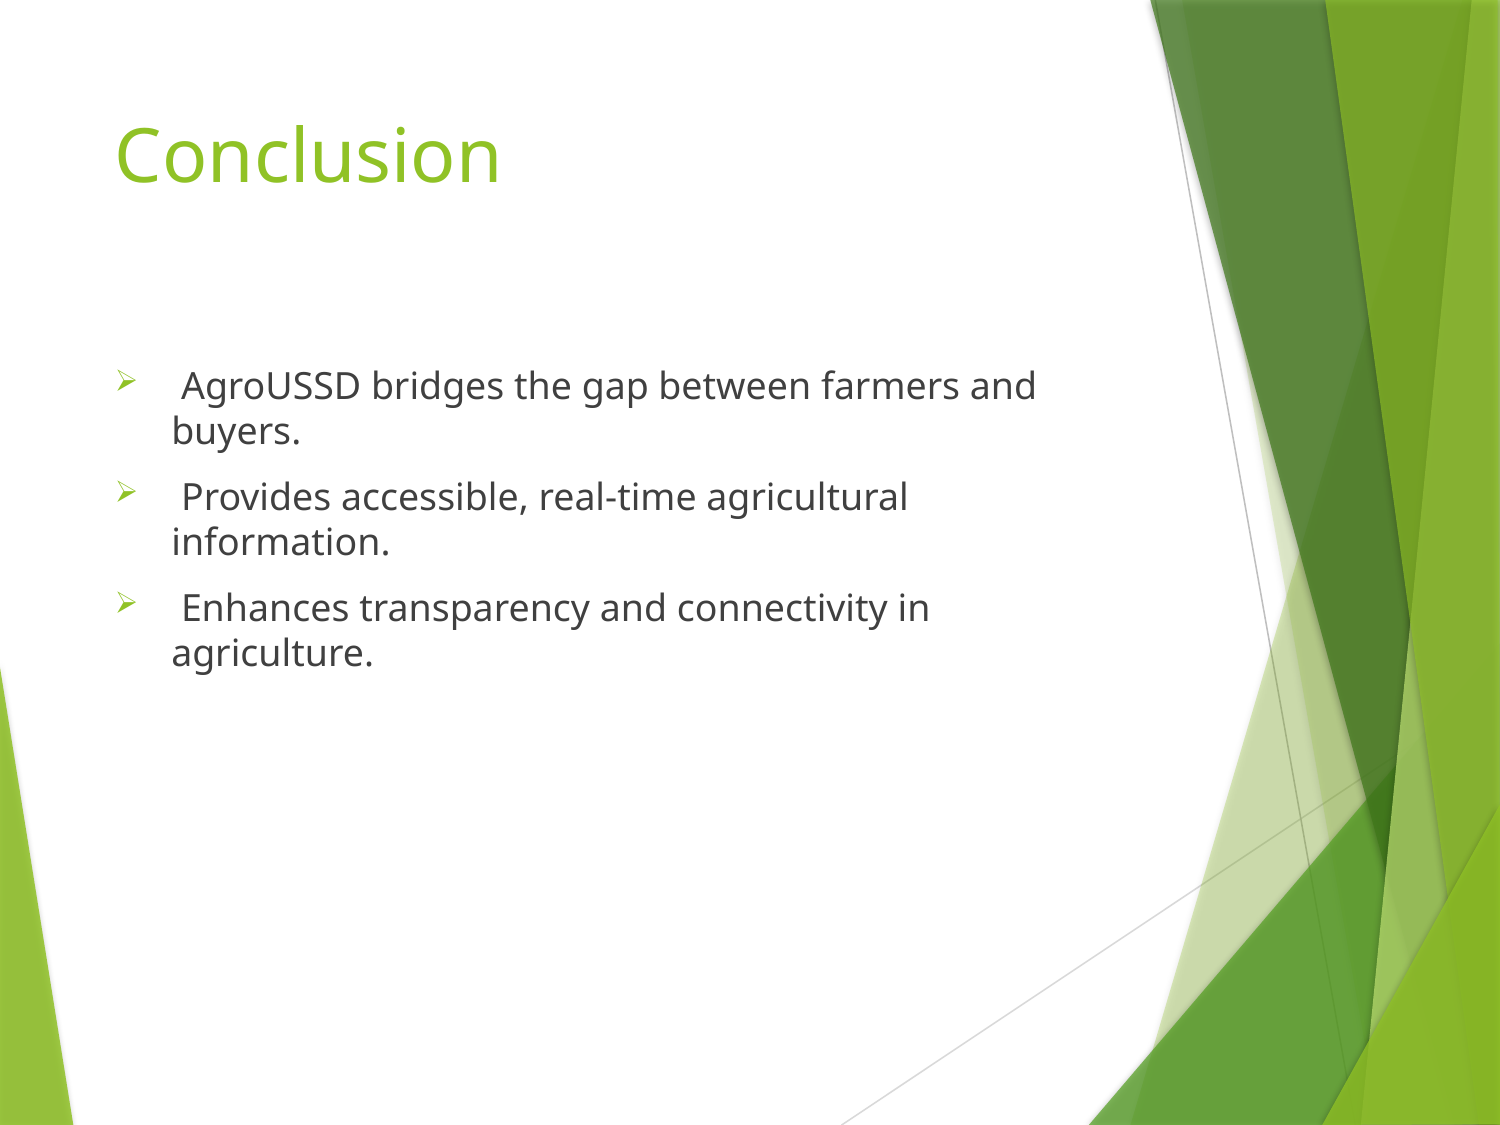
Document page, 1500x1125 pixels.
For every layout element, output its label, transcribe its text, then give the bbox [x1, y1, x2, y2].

list AgroUSSD bridges the gap between farmers and buyers. Provides accessible, real-time agricultural information. Enhances transparency and connectivity in agriculture. [99, 354, 1142, 992]
title Conclusion [99, 99, 1142, 317]
